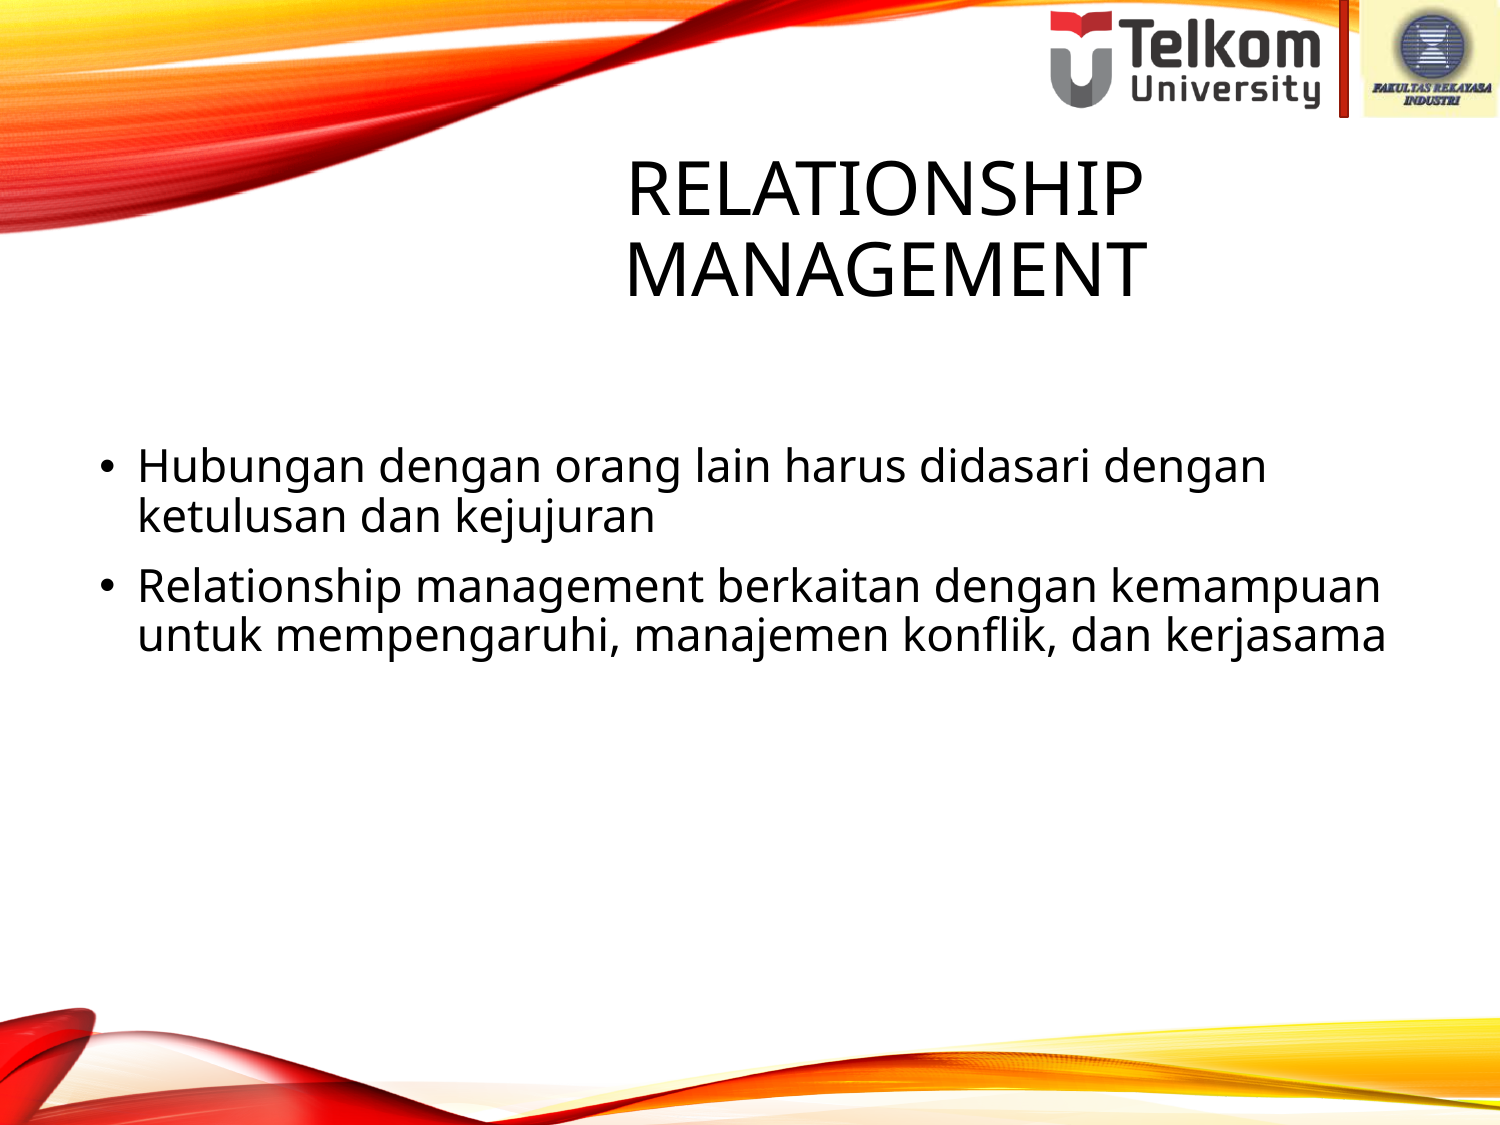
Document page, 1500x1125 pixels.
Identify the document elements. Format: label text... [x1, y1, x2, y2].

picture [0, 1007, 1500, 1125]
picture [0, 0, 1500, 237]
title RELATIONSHIP MANAGEMENT [356, 125, 1416, 338]
list Hubungan dengan orang lain harus didasari dengan ketulusan dan kejujuran Relationship management berkaitan dengan kemampuan untuk mempengaruhi, manajemen konflik, dan kerjasama [84, 360, 1416, 1021]
